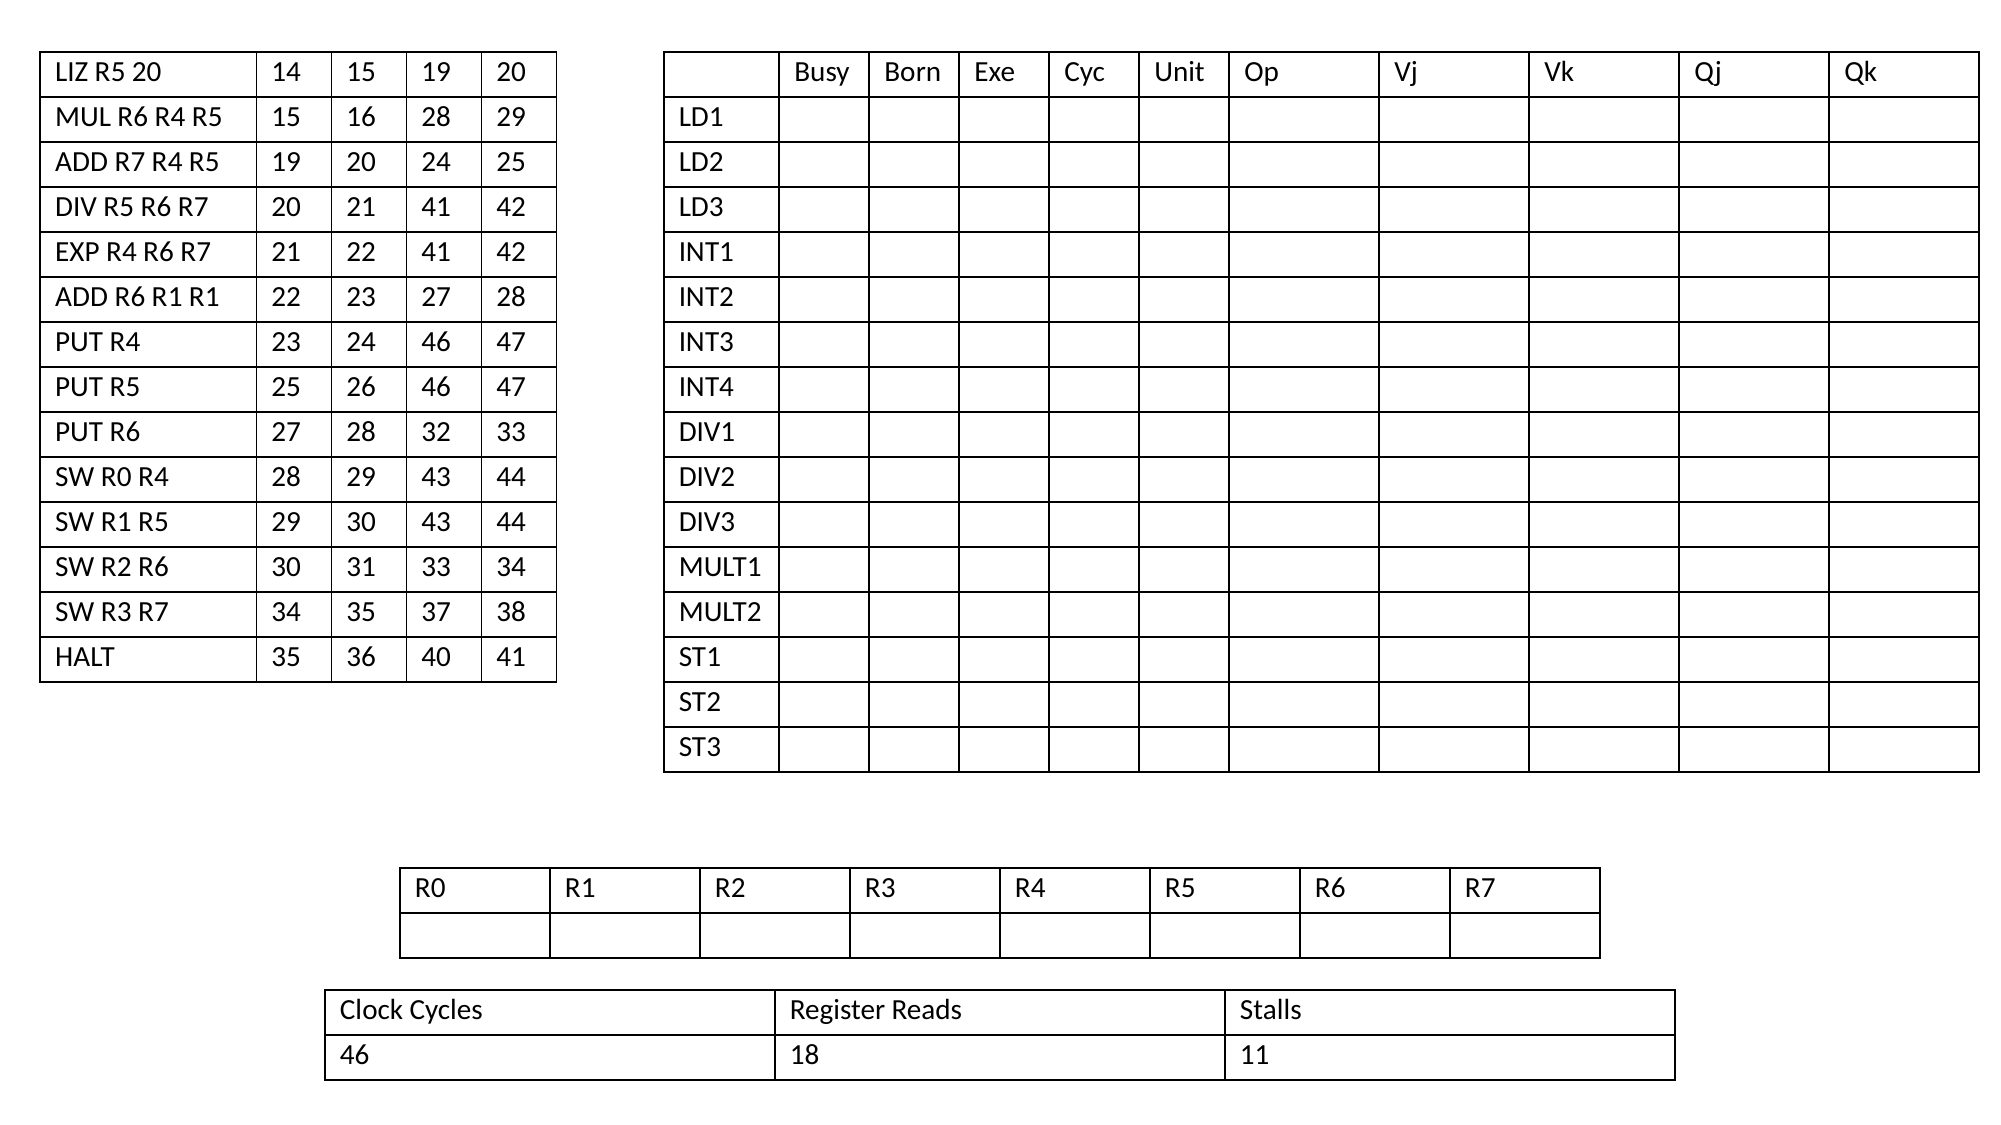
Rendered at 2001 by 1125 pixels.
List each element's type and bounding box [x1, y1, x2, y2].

table_cell [1830, 188, 1978, 231]
table_cell [332, 503, 406, 546]
table_cell [1140, 143, 1228, 186]
table_cell [960, 683, 1048, 726]
table_cell [870, 278, 958, 321]
table_cell [1140, 728, 1228, 771]
table_cell [665, 413, 778, 456]
table_cell [407, 323, 481, 366]
table_cell [1680, 683, 1828, 726]
table_cell [1530, 233, 1678, 276]
table_cell [257, 548, 331, 591]
table_cell [1380, 278, 1528, 321]
table_cell [1451, 914, 1599, 957]
table_cell [407, 638, 481, 681]
table_cell [870, 458, 958, 501]
table_cell [1530, 98, 1678, 141]
table_cell [332, 98, 406, 141]
table_cell [1680, 458, 1828, 501]
table_cell [1140, 548, 1228, 591]
table_cell [1230, 503, 1378, 546]
table_cell [1680, 503, 1828, 546]
table_cell [1830, 98, 1978, 141]
table_cell [1230, 98, 1378, 141]
table_cell [332, 458, 406, 501]
table_cell [1680, 368, 1828, 411]
table_cell [1140, 188, 1228, 231]
table_cell [482, 368, 556, 411]
table_cell [41, 188, 256, 231]
table_cell [332, 188, 406, 231]
table_cell [41, 323, 256, 366]
table_cell [482, 188, 556, 231]
table_cell [665, 143, 778, 186]
table_cell [1830, 323, 1978, 366]
table_cell [1380, 323, 1528, 366]
table_cell [1050, 548, 1138, 591]
table_cell [41, 98, 256, 141]
table_cell [870, 683, 958, 726]
table_cell [870, 593, 958, 636]
table_cell [1001, 914, 1149, 957]
table_cell [1140, 593, 1228, 636]
table_cell [257, 638, 331, 681]
table_cell [257, 503, 331, 546]
table_cell [1530, 728, 1678, 771]
table_cell [960, 233, 1048, 276]
table_header [1680, 53, 1828, 96]
table_cell [665, 728, 778, 771]
table_cell [41, 143, 256, 186]
table_cell [665, 188, 778, 231]
table_cell [1830, 548, 1978, 591]
table_cell [41, 593, 256, 636]
table_cell [780, 458, 868, 501]
table_cell [41, 413, 256, 456]
table_cell [870, 503, 958, 546]
table_cell [482, 233, 556, 276]
table_cell [701, 914, 849, 957]
table_cell [407, 278, 481, 321]
table_header [482, 53, 556, 96]
table_cell [776, 1036, 1224, 1079]
table_cell [41, 278, 256, 321]
table_cell [1530, 503, 1678, 546]
table_cell [257, 98, 331, 141]
table_header [41, 53, 256, 96]
table_header [1001, 869, 1149, 912]
table_header [776, 991, 1224, 1034]
table_cell [1380, 368, 1528, 411]
table_cell [1140, 683, 1228, 726]
table_cell [332, 143, 406, 186]
table_cell [1230, 278, 1378, 321]
table_cell [1230, 548, 1378, 591]
table_cell [41, 368, 256, 411]
table_cell [407, 98, 481, 141]
table_cell [870, 728, 958, 771]
table_cell [482, 458, 556, 501]
table_cell [1050, 368, 1138, 411]
table_header [960, 53, 1048, 96]
table_cell [332, 413, 406, 456]
table_header [1140, 53, 1228, 96]
table_cell [407, 413, 481, 456]
table_cell [780, 143, 868, 186]
table_cell [332, 233, 406, 276]
table_cell [1380, 458, 1528, 501]
table_cell [960, 278, 1048, 321]
table_cell [1230, 368, 1378, 411]
table_cell [1380, 503, 1528, 546]
table_cell [41, 548, 256, 591]
table_cell [257, 593, 331, 636]
table_cell [780, 98, 868, 141]
table_cell [407, 593, 481, 636]
table_cell [1530, 593, 1678, 636]
table_header [780, 53, 868, 96]
table_cell [1230, 683, 1378, 726]
table_cell [1830, 593, 1978, 636]
table_cell [257, 413, 331, 456]
table_cell [1140, 323, 1228, 366]
table_cell [960, 98, 1048, 141]
table_cell [1230, 593, 1378, 636]
table_cell [482, 413, 556, 456]
table_cell [1140, 503, 1228, 546]
table_cell [1230, 728, 1378, 771]
table_cell [407, 458, 481, 501]
table_cell [257, 368, 331, 411]
table_cell [665, 548, 778, 591]
table_cell [1680, 233, 1828, 276]
table_header [701, 869, 849, 912]
table_cell [780, 503, 868, 546]
table_cell [1380, 683, 1528, 726]
table_header [332, 53, 406, 96]
table_cell [1140, 278, 1228, 321]
table_cell [1230, 188, 1378, 231]
table_header [407, 53, 481, 96]
table_header [870, 53, 958, 96]
table_cell [1301, 914, 1449, 957]
table_cell [960, 548, 1048, 591]
table_cell [665, 278, 778, 321]
table_cell [1230, 233, 1378, 276]
table_cell [1530, 458, 1678, 501]
table_cell [960, 413, 1048, 456]
table_cell [780, 593, 868, 636]
table_cell [1050, 593, 1138, 636]
table_header [1530, 53, 1678, 96]
table_header [551, 869, 699, 912]
table_cell [332, 323, 406, 366]
table_cell [1050, 638, 1138, 681]
table_cell [960, 593, 1048, 636]
table_header [1301, 869, 1449, 912]
table_cell [482, 143, 556, 186]
table_cell [41, 458, 256, 501]
table_cell [1380, 233, 1528, 276]
table_cell [1050, 278, 1138, 321]
table_cell [1530, 323, 1678, 366]
table_cell [1380, 98, 1528, 141]
table_cell [1680, 413, 1828, 456]
table_cell [401, 914, 549, 957]
table_cell [780, 323, 868, 366]
table_cell [1830, 413, 1978, 456]
table_cell [1050, 413, 1138, 456]
table_cell [1680, 278, 1828, 321]
table_cell [1050, 98, 1138, 141]
table_cell [1530, 683, 1678, 726]
table_cell [257, 323, 331, 366]
table_cell [1680, 98, 1828, 141]
table_cell [960, 728, 1048, 771]
table_cell [1050, 143, 1138, 186]
table_cell [407, 503, 481, 546]
table_cell [1530, 368, 1678, 411]
table_cell [1830, 503, 1978, 546]
table_cell [1050, 728, 1138, 771]
table_cell [665, 368, 778, 411]
table_header [1050, 53, 1138, 96]
table_cell [870, 413, 958, 456]
table_cell [960, 323, 1048, 366]
table_cell [41, 638, 256, 681]
table_cell [665, 503, 778, 546]
table_header [326, 991, 774, 1034]
table_cell [1380, 143, 1528, 186]
table_cell [1380, 188, 1528, 231]
table_cell [257, 458, 331, 501]
table_cell [482, 503, 556, 546]
table_cell [1230, 323, 1378, 366]
table_cell [780, 368, 868, 411]
table_cell [1140, 233, 1228, 276]
table_cell [870, 368, 958, 411]
table_cell [1230, 638, 1378, 681]
table_cell [960, 143, 1048, 186]
table_cell [665, 458, 778, 501]
table_cell [1680, 188, 1828, 231]
table_cell [257, 233, 331, 276]
table_cell [1830, 458, 1978, 501]
table_cell [482, 323, 556, 366]
table_header [1230, 53, 1378, 96]
table_cell [257, 143, 331, 186]
table_cell [780, 548, 868, 591]
table_cell [870, 323, 958, 366]
table_cell [1050, 233, 1138, 276]
table_cell [870, 638, 958, 681]
table_cell [1140, 458, 1228, 501]
table_cell [1151, 914, 1299, 957]
table_header [1830, 53, 1978, 96]
table_cell [1050, 683, 1138, 726]
table_cell [407, 368, 481, 411]
table_cell [870, 548, 958, 591]
table_cell [407, 548, 481, 591]
table_header [257, 53, 331, 96]
table_cell [1830, 683, 1978, 726]
table_cell [482, 278, 556, 321]
table_cell [1380, 638, 1528, 681]
table_cell [1830, 638, 1978, 681]
table_cell [780, 413, 868, 456]
table_header [401, 869, 549, 912]
table_cell [960, 458, 1048, 501]
table_cell [780, 278, 868, 321]
table_cell [482, 548, 556, 591]
table_cell [1380, 413, 1528, 456]
table_cell [870, 143, 958, 186]
table_cell [665, 323, 778, 366]
table_cell [1050, 458, 1138, 501]
table_cell [407, 143, 481, 186]
table_cell [1680, 323, 1828, 366]
table_header [665, 53, 778, 96]
table_cell [780, 683, 868, 726]
table_header [1451, 869, 1599, 912]
table_header [1226, 991, 1674, 1034]
table_cell [960, 368, 1048, 411]
table_cell [960, 503, 1048, 546]
table_cell [1680, 548, 1828, 591]
table_cell [1680, 728, 1828, 771]
table_cell [332, 278, 406, 321]
table_cell [1680, 638, 1828, 681]
table_cell [870, 98, 958, 141]
table_cell [1140, 638, 1228, 681]
table_cell [332, 548, 406, 591]
table_cell [1226, 1036, 1674, 1079]
table_cell [1680, 593, 1828, 636]
table_cell [1530, 638, 1678, 681]
table_cell [1230, 143, 1378, 186]
table_cell [41, 233, 256, 276]
table_cell [1530, 413, 1678, 456]
table_cell [665, 683, 778, 726]
table_cell [1530, 278, 1678, 321]
table_cell [257, 188, 331, 231]
table_header [1380, 53, 1528, 96]
table_cell [407, 233, 481, 276]
table_cell [332, 593, 406, 636]
table_cell [870, 233, 958, 276]
table_cell [1830, 368, 1978, 411]
table_cell [1830, 143, 1978, 186]
table_cell [41, 503, 256, 546]
table_cell [1380, 593, 1528, 636]
table_cell [1530, 188, 1678, 231]
table_cell [1140, 413, 1228, 456]
table_cell [780, 188, 868, 231]
table_cell [482, 638, 556, 681]
table_cell [407, 188, 481, 231]
table_cell [482, 98, 556, 141]
table_cell [551, 914, 699, 957]
table_cell [332, 638, 406, 681]
table_cell [665, 638, 778, 681]
table_cell [1380, 728, 1528, 771]
table_cell [1140, 368, 1228, 411]
table_cell [1830, 728, 1978, 771]
table_cell [332, 368, 406, 411]
table_header [851, 869, 999, 912]
table_cell [1830, 233, 1978, 276]
table_cell [665, 98, 778, 141]
table_cell [1380, 548, 1528, 591]
table_cell [1830, 278, 1978, 321]
table_cell [1530, 143, 1678, 186]
table_cell [665, 593, 778, 636]
table_cell [960, 188, 1048, 231]
table_cell [1230, 413, 1378, 456]
table_cell [257, 278, 331, 321]
table_cell [851, 914, 999, 957]
table_cell [326, 1036, 774, 1079]
table_cell [780, 728, 868, 771]
table_cell [1050, 503, 1138, 546]
table_cell [780, 233, 868, 276]
table_cell [1140, 98, 1228, 141]
table_cell [780, 638, 868, 681]
table_cell [870, 188, 958, 231]
table_cell [1050, 323, 1138, 366]
table_cell [1680, 143, 1828, 186]
table_cell [665, 233, 778, 276]
table_cell [482, 593, 556, 636]
table_cell [1230, 458, 1378, 501]
table_cell [1530, 548, 1678, 591]
table_header [1151, 869, 1299, 912]
table_cell [1050, 188, 1138, 231]
table_cell [960, 638, 1048, 681]
